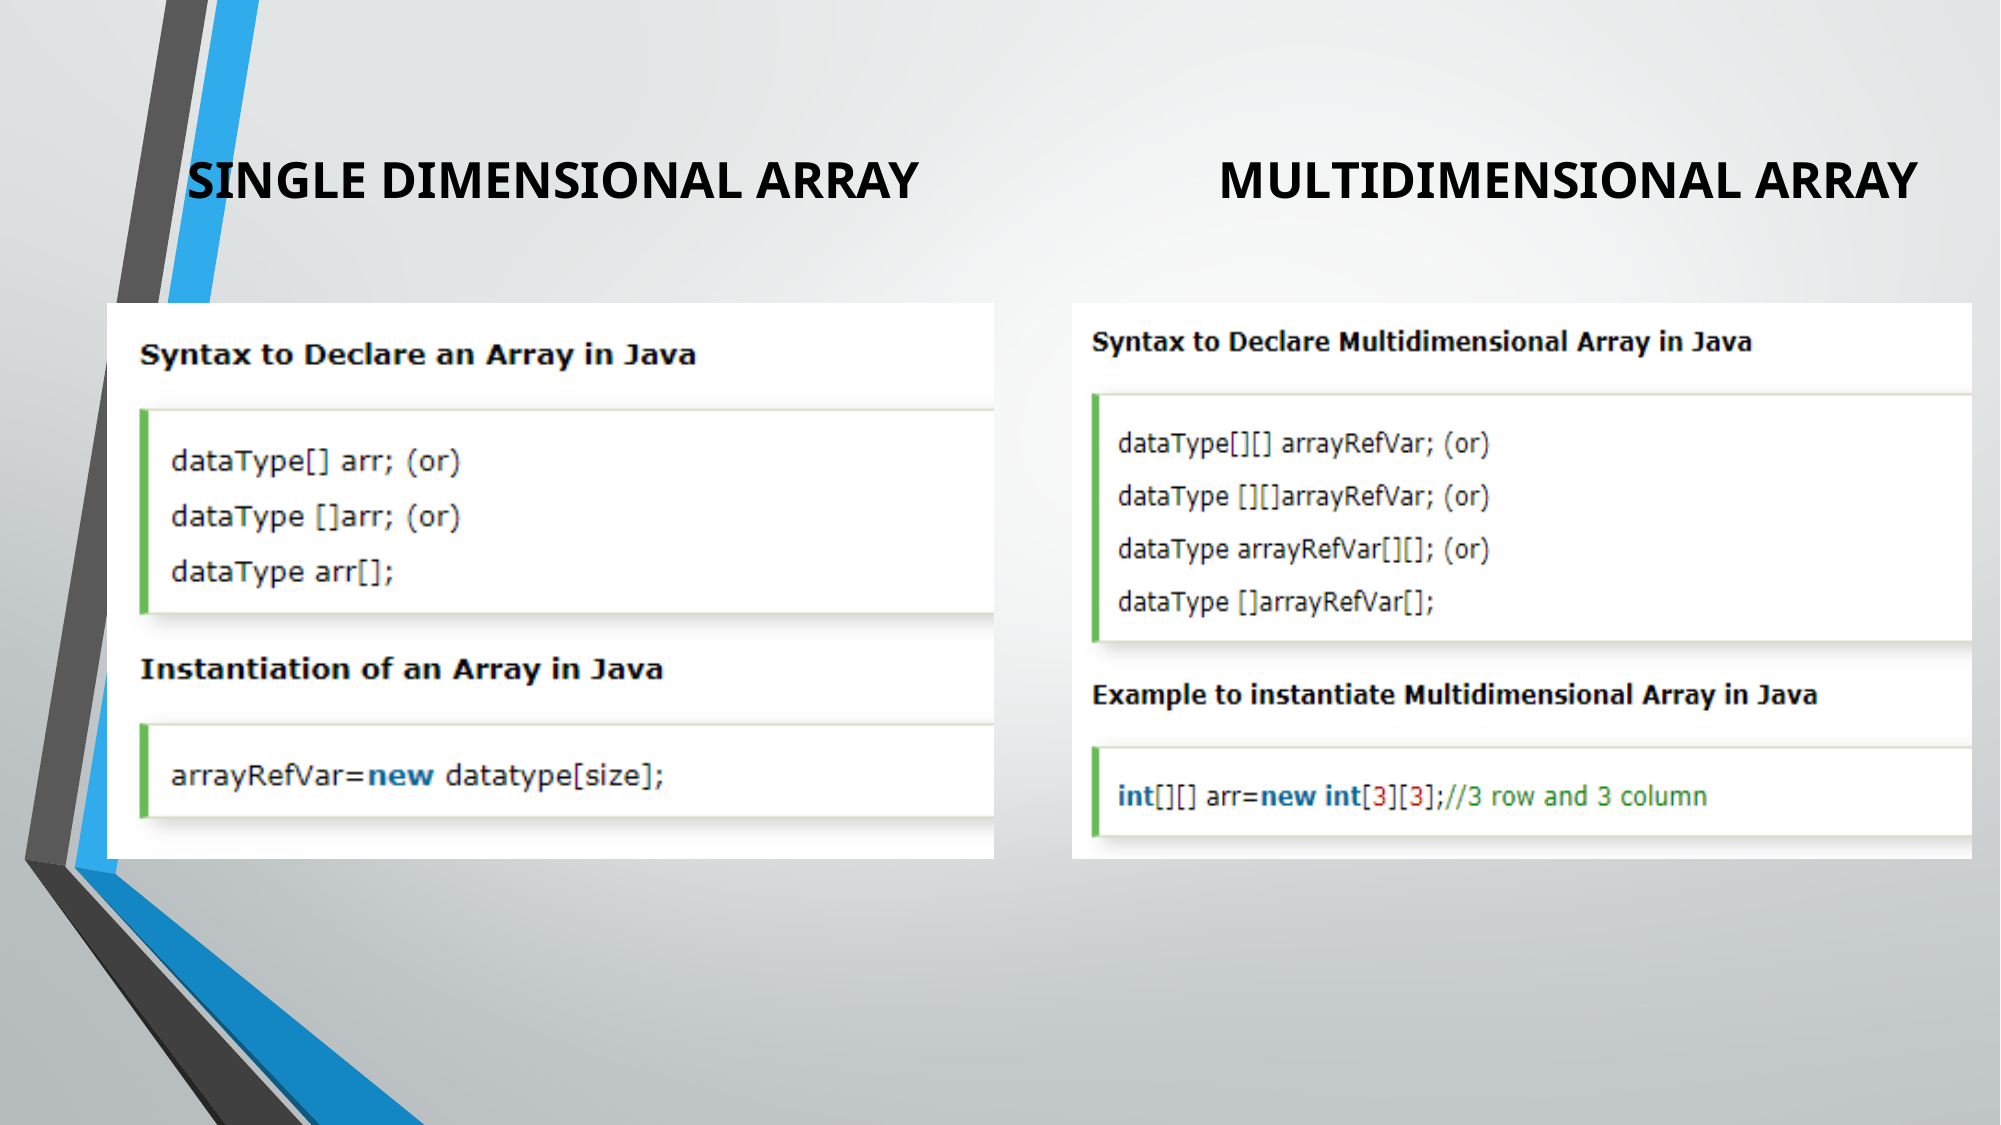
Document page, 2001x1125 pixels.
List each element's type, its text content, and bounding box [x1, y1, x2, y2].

picture [107, 303, 994, 859]
picture [1072, 303, 1972, 859]
text_box MULTIDIMENSIONAL ARRAY [1204, 141, 1936, 217]
text_box SINGLE DIMENSIONAL ARRAY [172, 141, 1073, 217]
